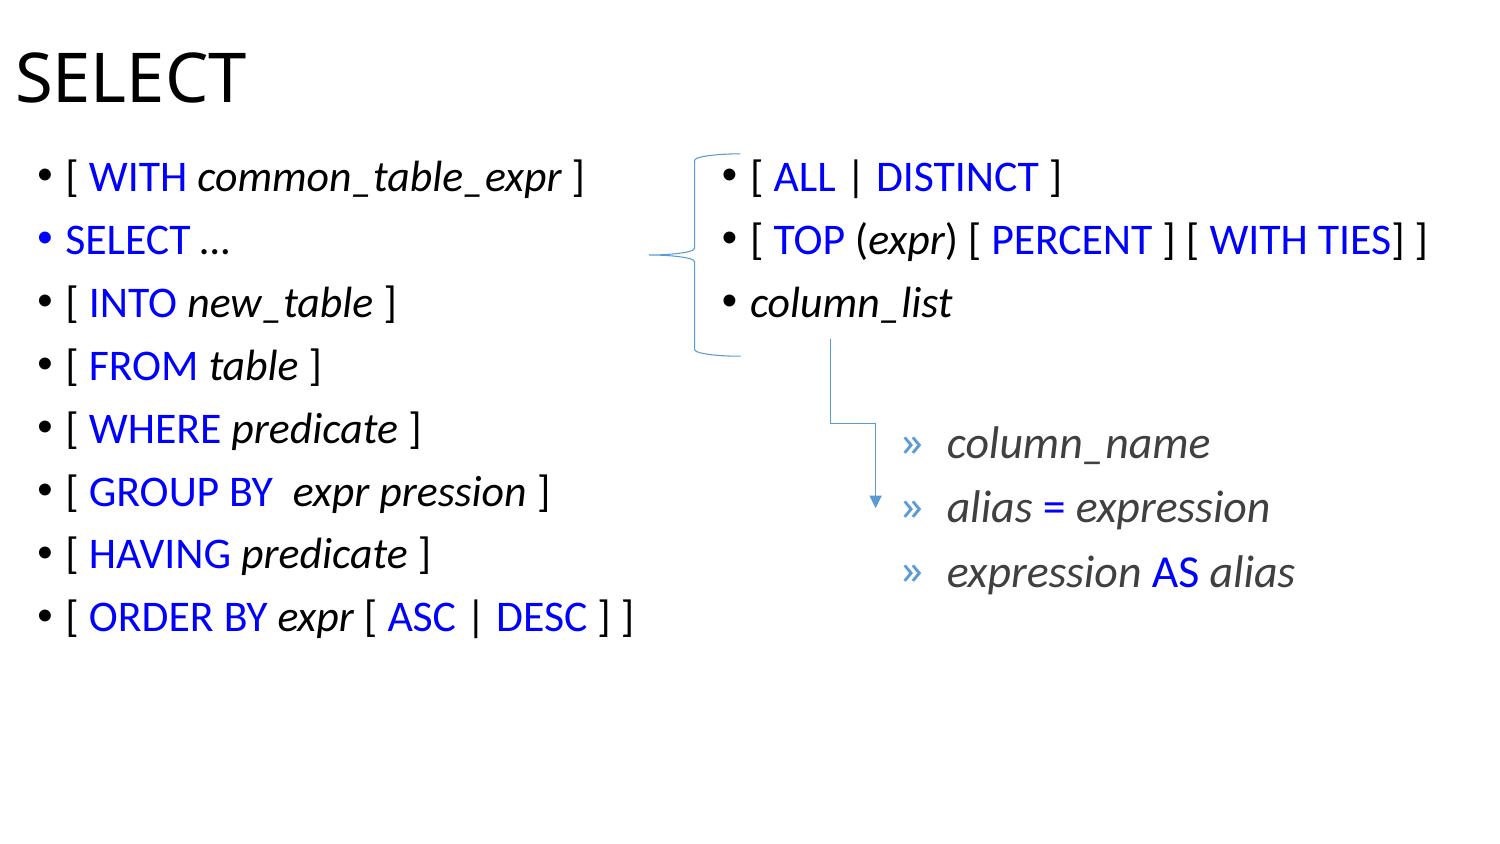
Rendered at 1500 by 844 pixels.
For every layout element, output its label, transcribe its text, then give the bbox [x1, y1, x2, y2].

list [ WITH common_table_expr ] SELECT … [ INTO new_table ] [ FROM table ] [ WHERE predicate ] [ GROUP BY expr pression ] [ HAVING predicate ] [ ORDER BY expr [ ASC | DESC ] ] [22, 146, 706, 715]
text_box column_name alias = expression expression AS alias [875, 405, 1442, 634]
text_box [648, 153, 741, 357]
list [ ALL | DISTINCT ] [ TOP (expr) [ PERCENT ] [ WITH TIES] ] column_list [706, 146, 1478, 715]
title SELECT [0, 0, 1294, 163]
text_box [768, 401, 938, 447]
